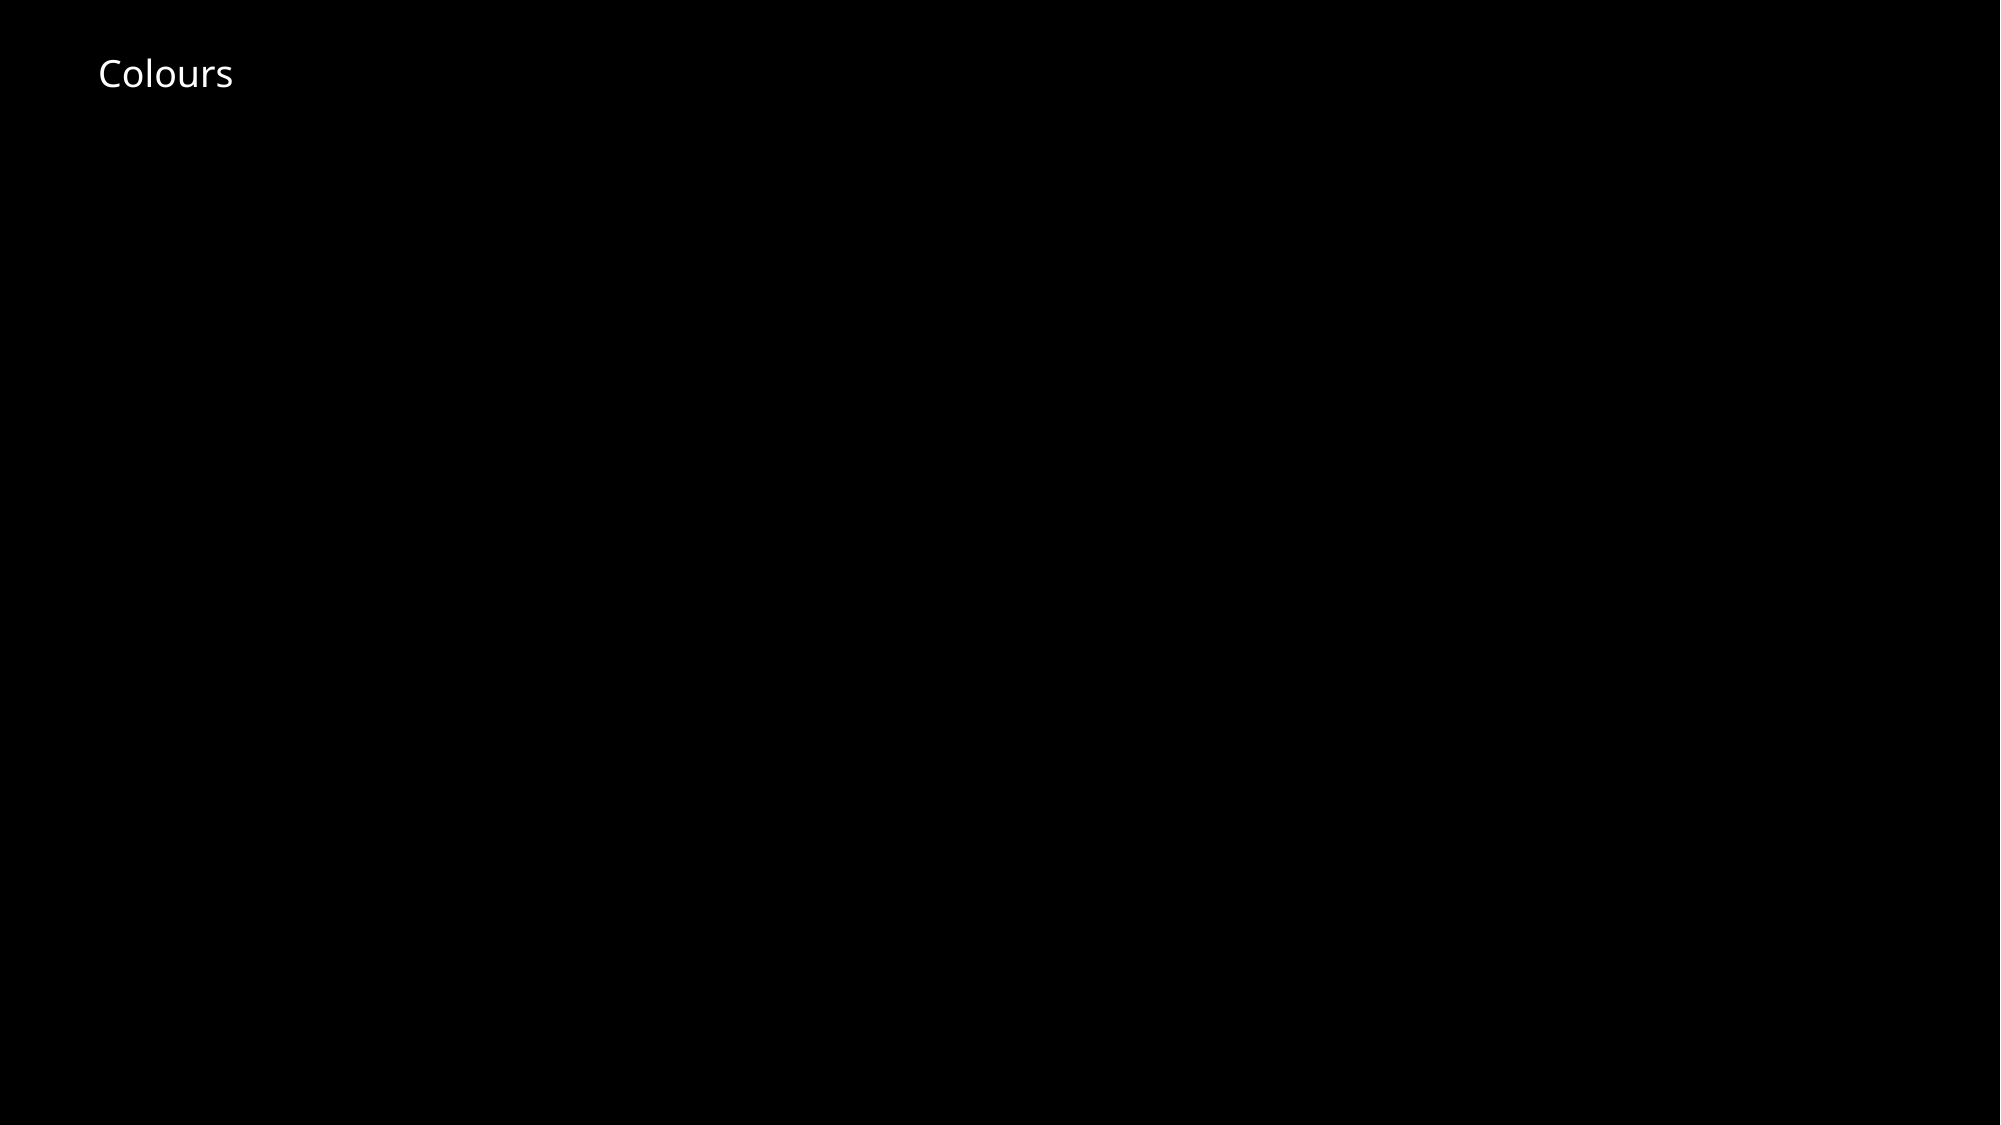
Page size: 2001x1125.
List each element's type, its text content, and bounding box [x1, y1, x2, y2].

text_box Colours [83, 43, 249, 103]
